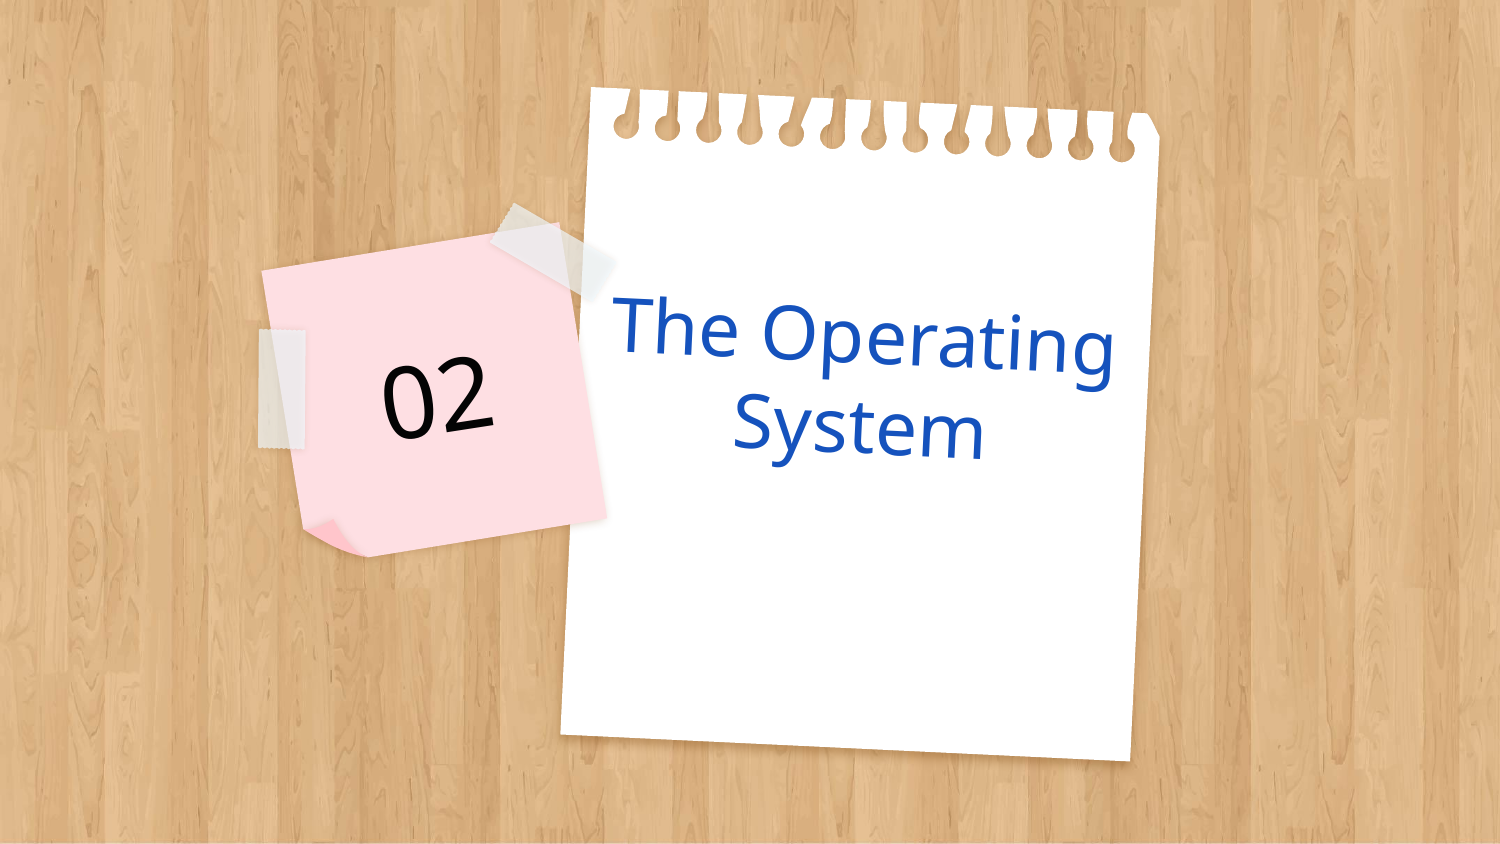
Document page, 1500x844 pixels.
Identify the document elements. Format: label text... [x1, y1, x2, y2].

title The Operating System [573, 154, 1157, 497]
title 02 [328, 304, 545, 484]
picture [0, 0, 1500, 844]
